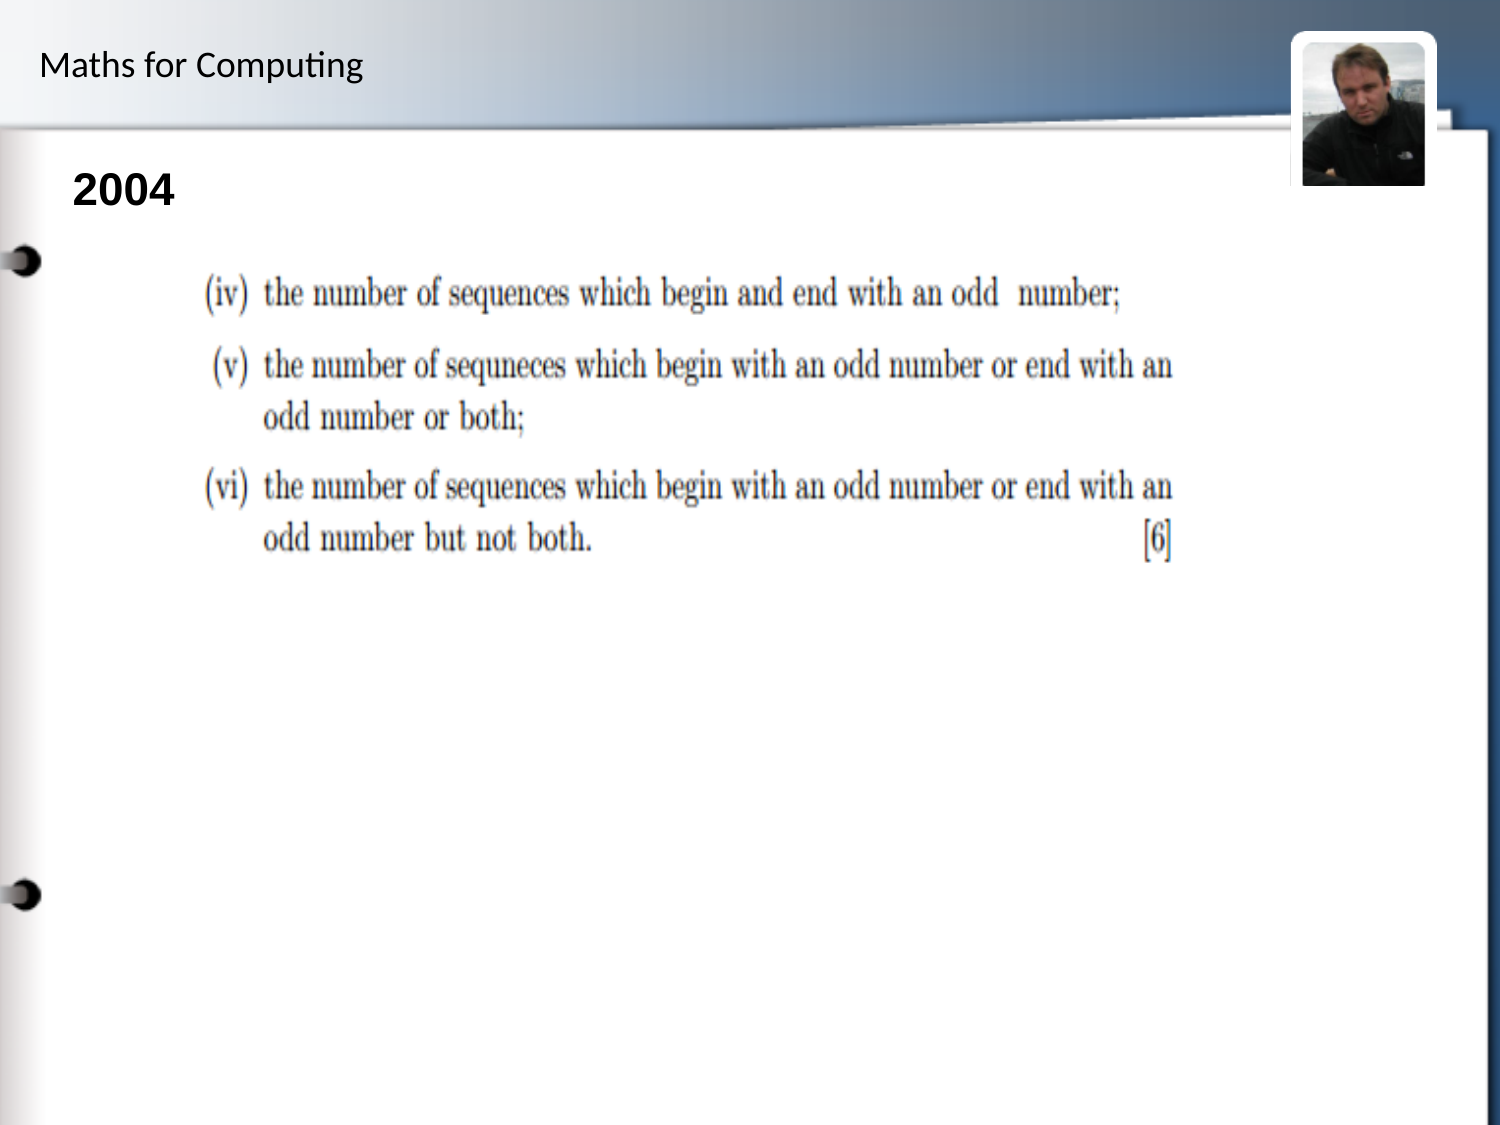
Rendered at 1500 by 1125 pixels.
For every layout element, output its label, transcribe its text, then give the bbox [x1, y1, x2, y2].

title 2004 [57, 152, 1276, 217]
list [95, 252, 1243, 605]
picture [0, 0, 1500, 1125]
